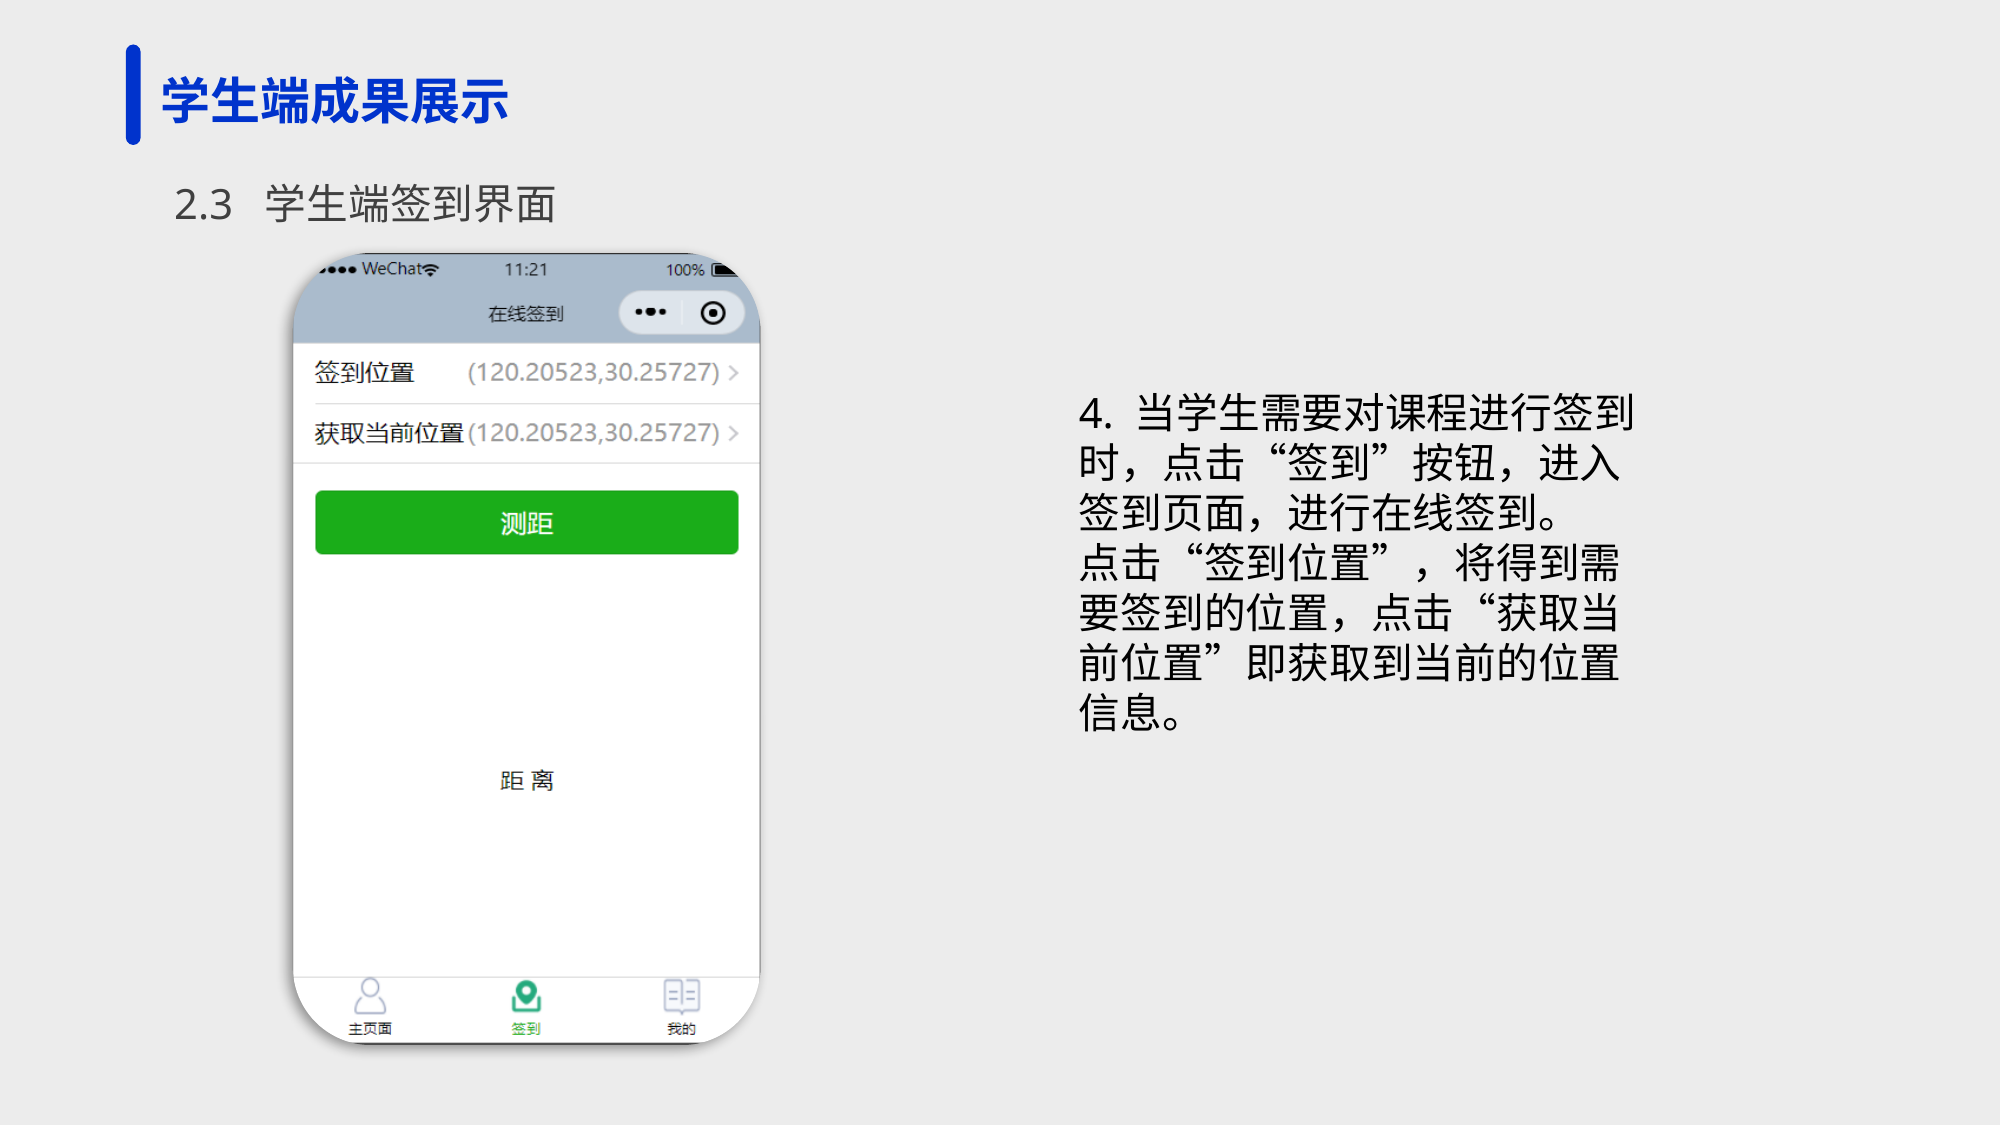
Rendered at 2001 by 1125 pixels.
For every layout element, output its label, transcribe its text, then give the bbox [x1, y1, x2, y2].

picture [292, 253, 761, 1046]
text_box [125, 44, 946, 154]
text_box [9, 0, 2000, 1125]
text_box 4. 当学生需要对课程进行签到时，点击“签到”按钮，进入签到页面，进行在线签到。 点击“签到位置”，将得到需要签到的位置，点击“获取当前位置”即获取到当前的位置信息。 [1063, 379, 1653, 745]
text_box 2.3 学生端签到界面 [159, 170, 713, 236]
